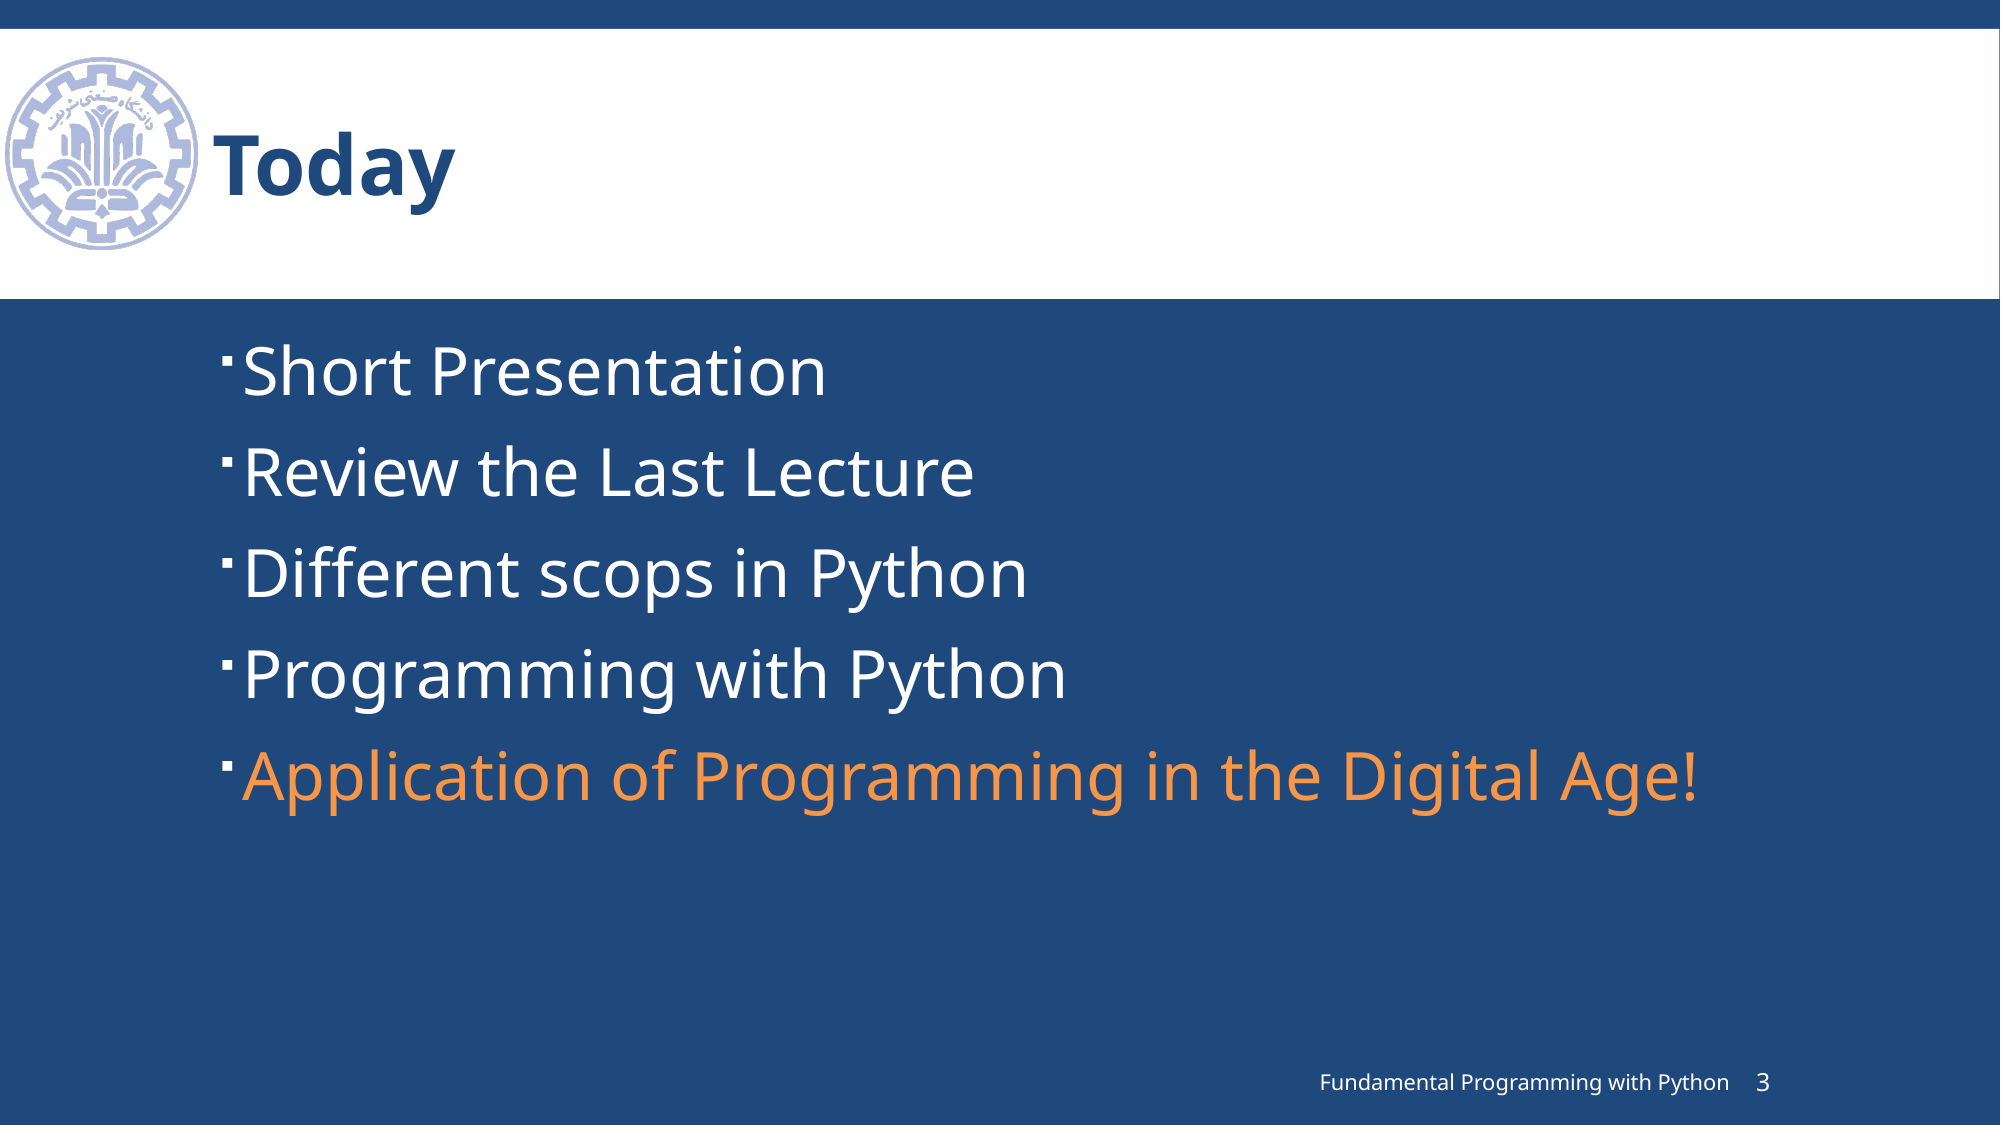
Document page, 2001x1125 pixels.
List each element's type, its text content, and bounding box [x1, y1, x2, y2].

list Short Presentation Review the Last Lecture Different scops in Python Programming with Python Application of Programming in the Digital Age! [197, 329, 1803, 1020]
footer Fundamental Programming with Python [918, 1053, 1746, 1114]
slide_number 3 [1748, 1053, 1904, 1114]
title Today [197, 46, 1803, 295]
